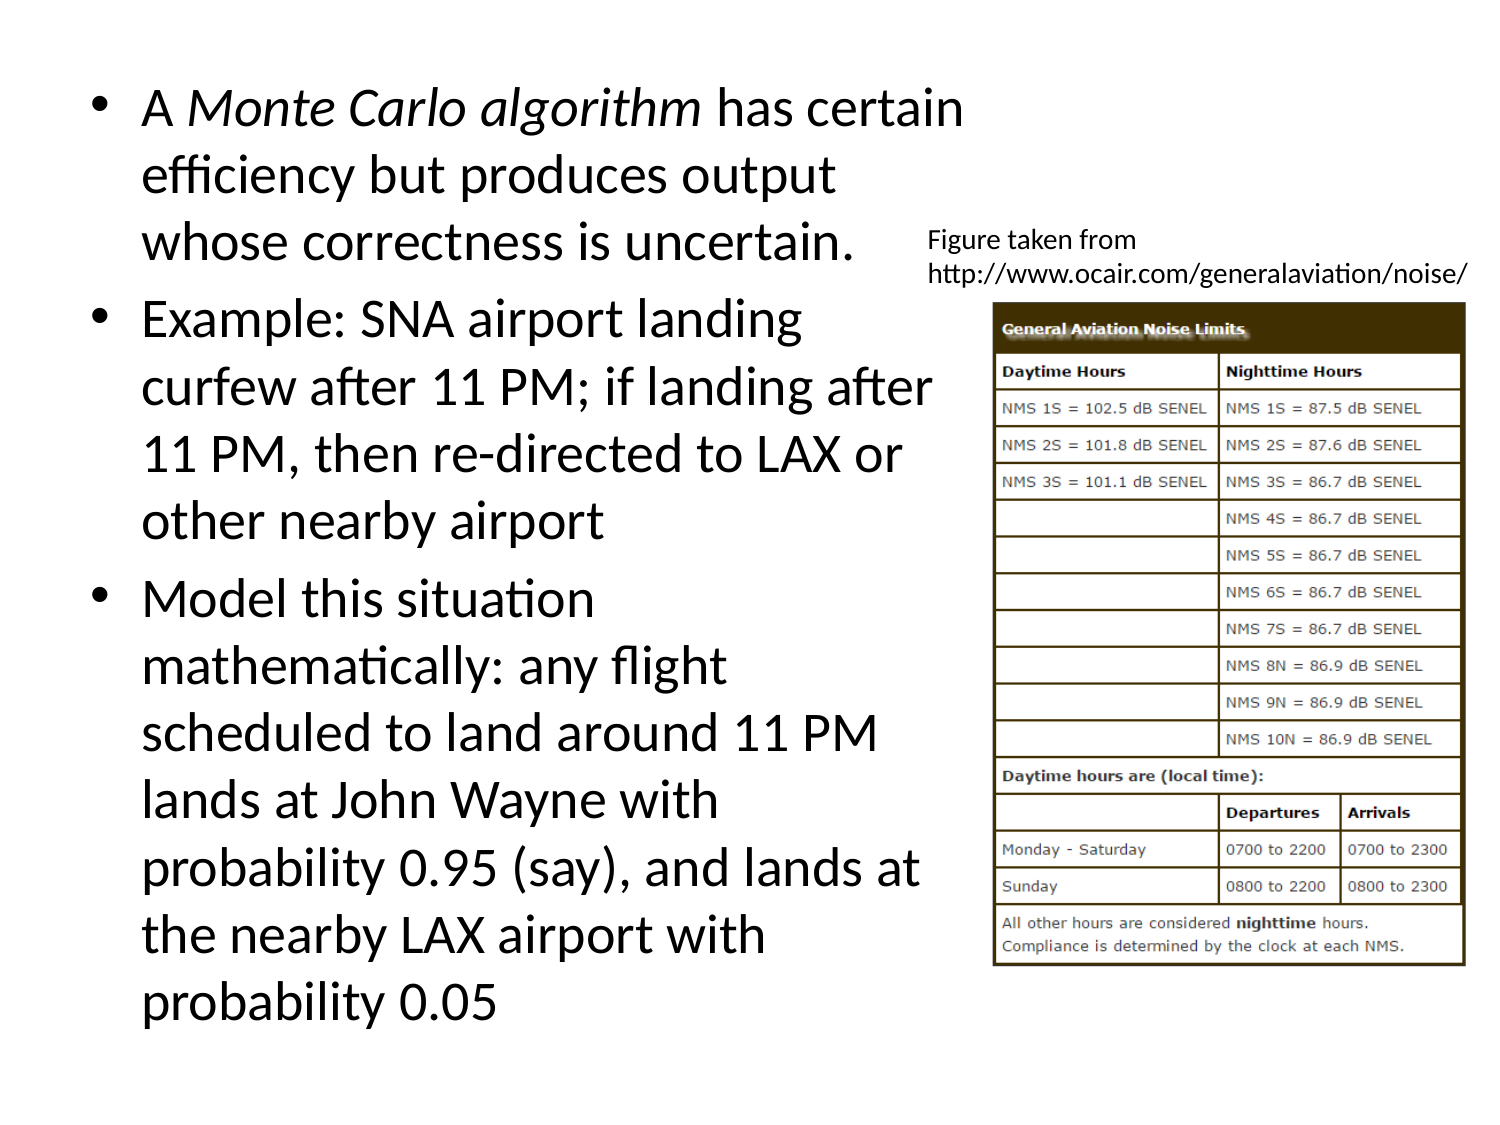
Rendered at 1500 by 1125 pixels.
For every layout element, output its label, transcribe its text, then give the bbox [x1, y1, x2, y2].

text_box Figure taken from http://www.ocair.com/generalaviation/noise/ [912, 212, 1500, 298]
picture [987, 301, 1476, 972]
list A Monte Carlo algorithm has certain efficiency but produces output whose correctness is uncertain. Example: SNA airport landing curfew after 11 PM; if landing after 11 PM, then re-directed to LAX or other nearby airport Model this situation mathematically: any flight scheduled to land around 11 PM lands at John Wayne with probability 0.95 (say), and lands at the nearby LAX airport with probability 0.05 [75, 62, 988, 1050]
